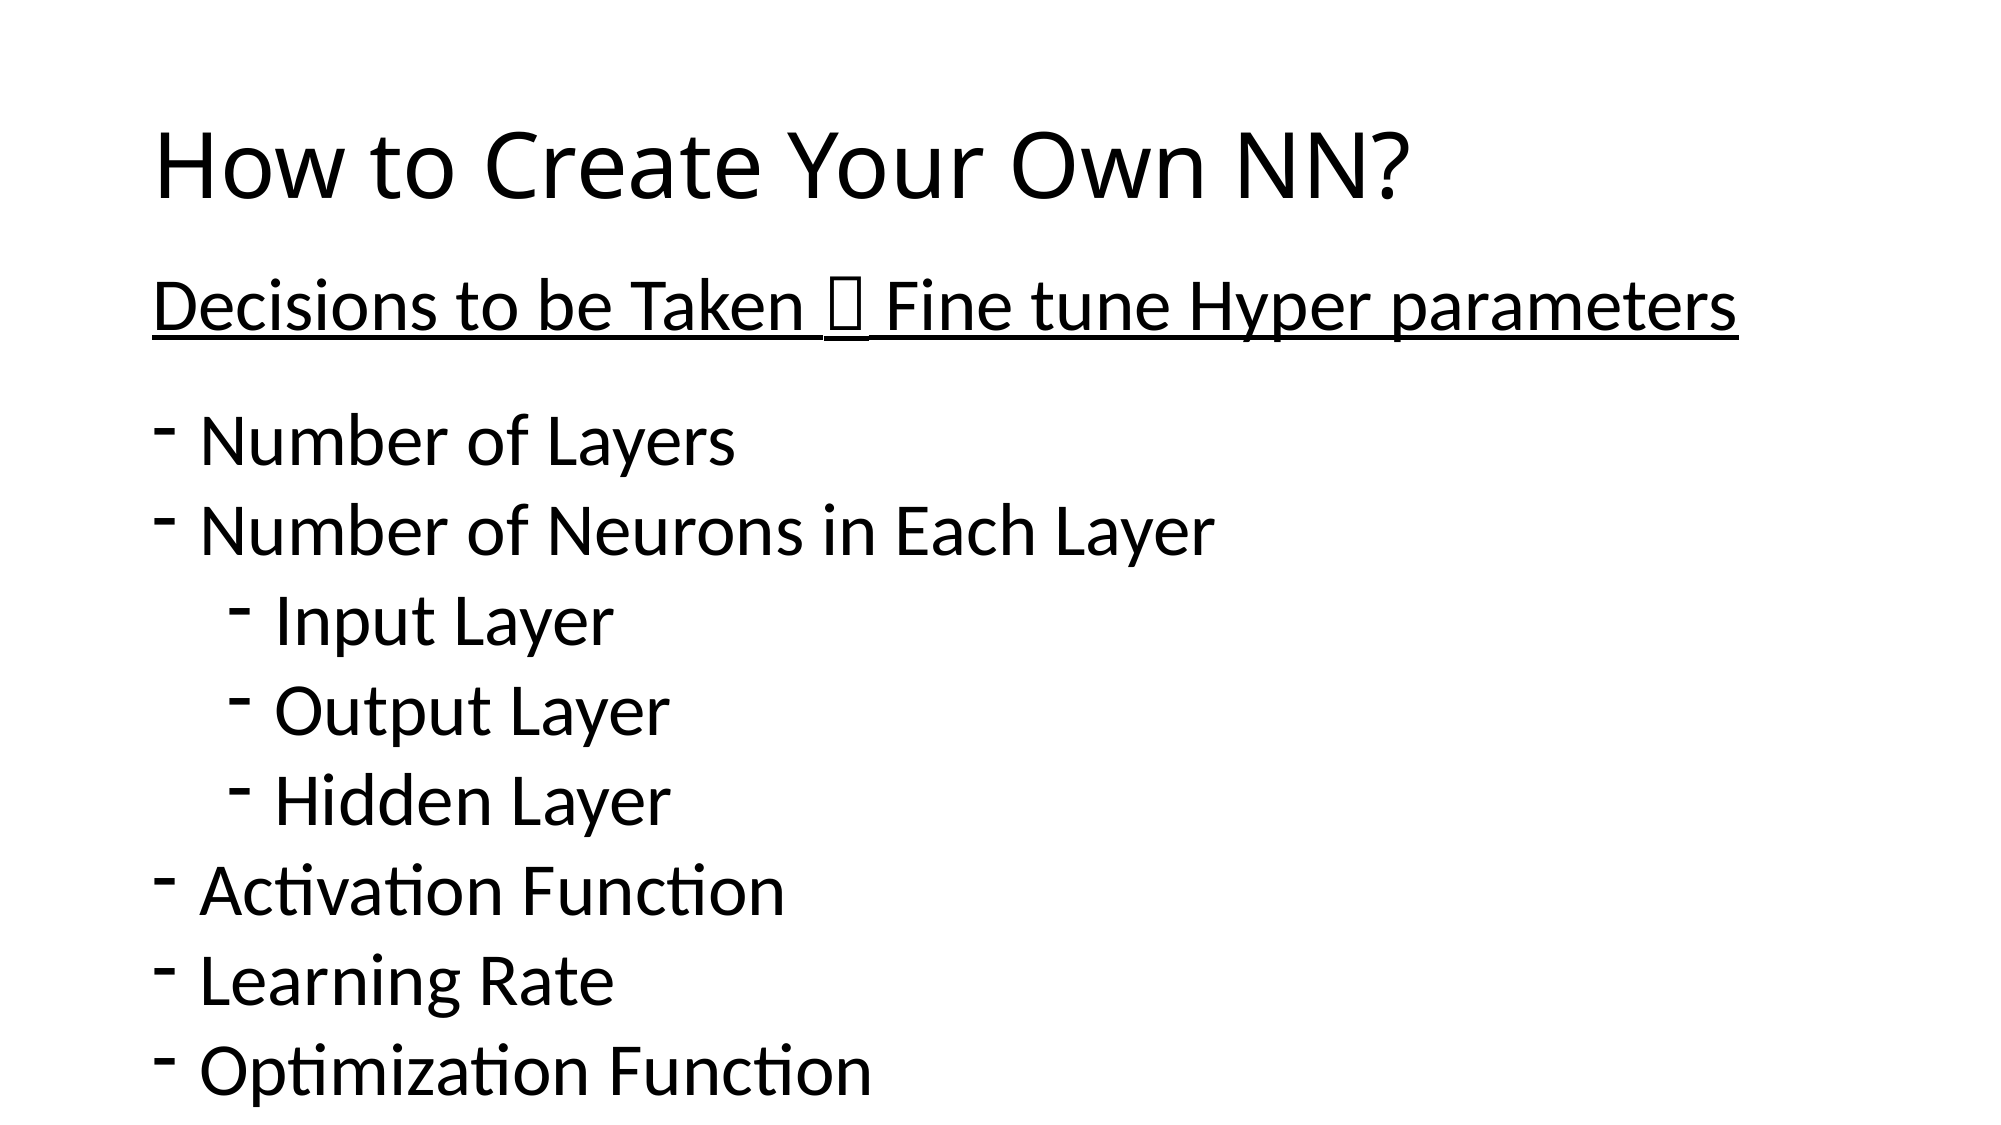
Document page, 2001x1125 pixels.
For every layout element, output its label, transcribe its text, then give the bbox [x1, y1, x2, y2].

title How to Create Your Own NN? [137, 59, 1863, 278]
text_box Decisions to be Taken  Fine tune Hyper parameters Number of Layers Number of Neurons in Each Layer Input Layer Output Layer Hidden Layer Activation Function Learning Rate Optimization Function [137, 248, 1781, 1125]
